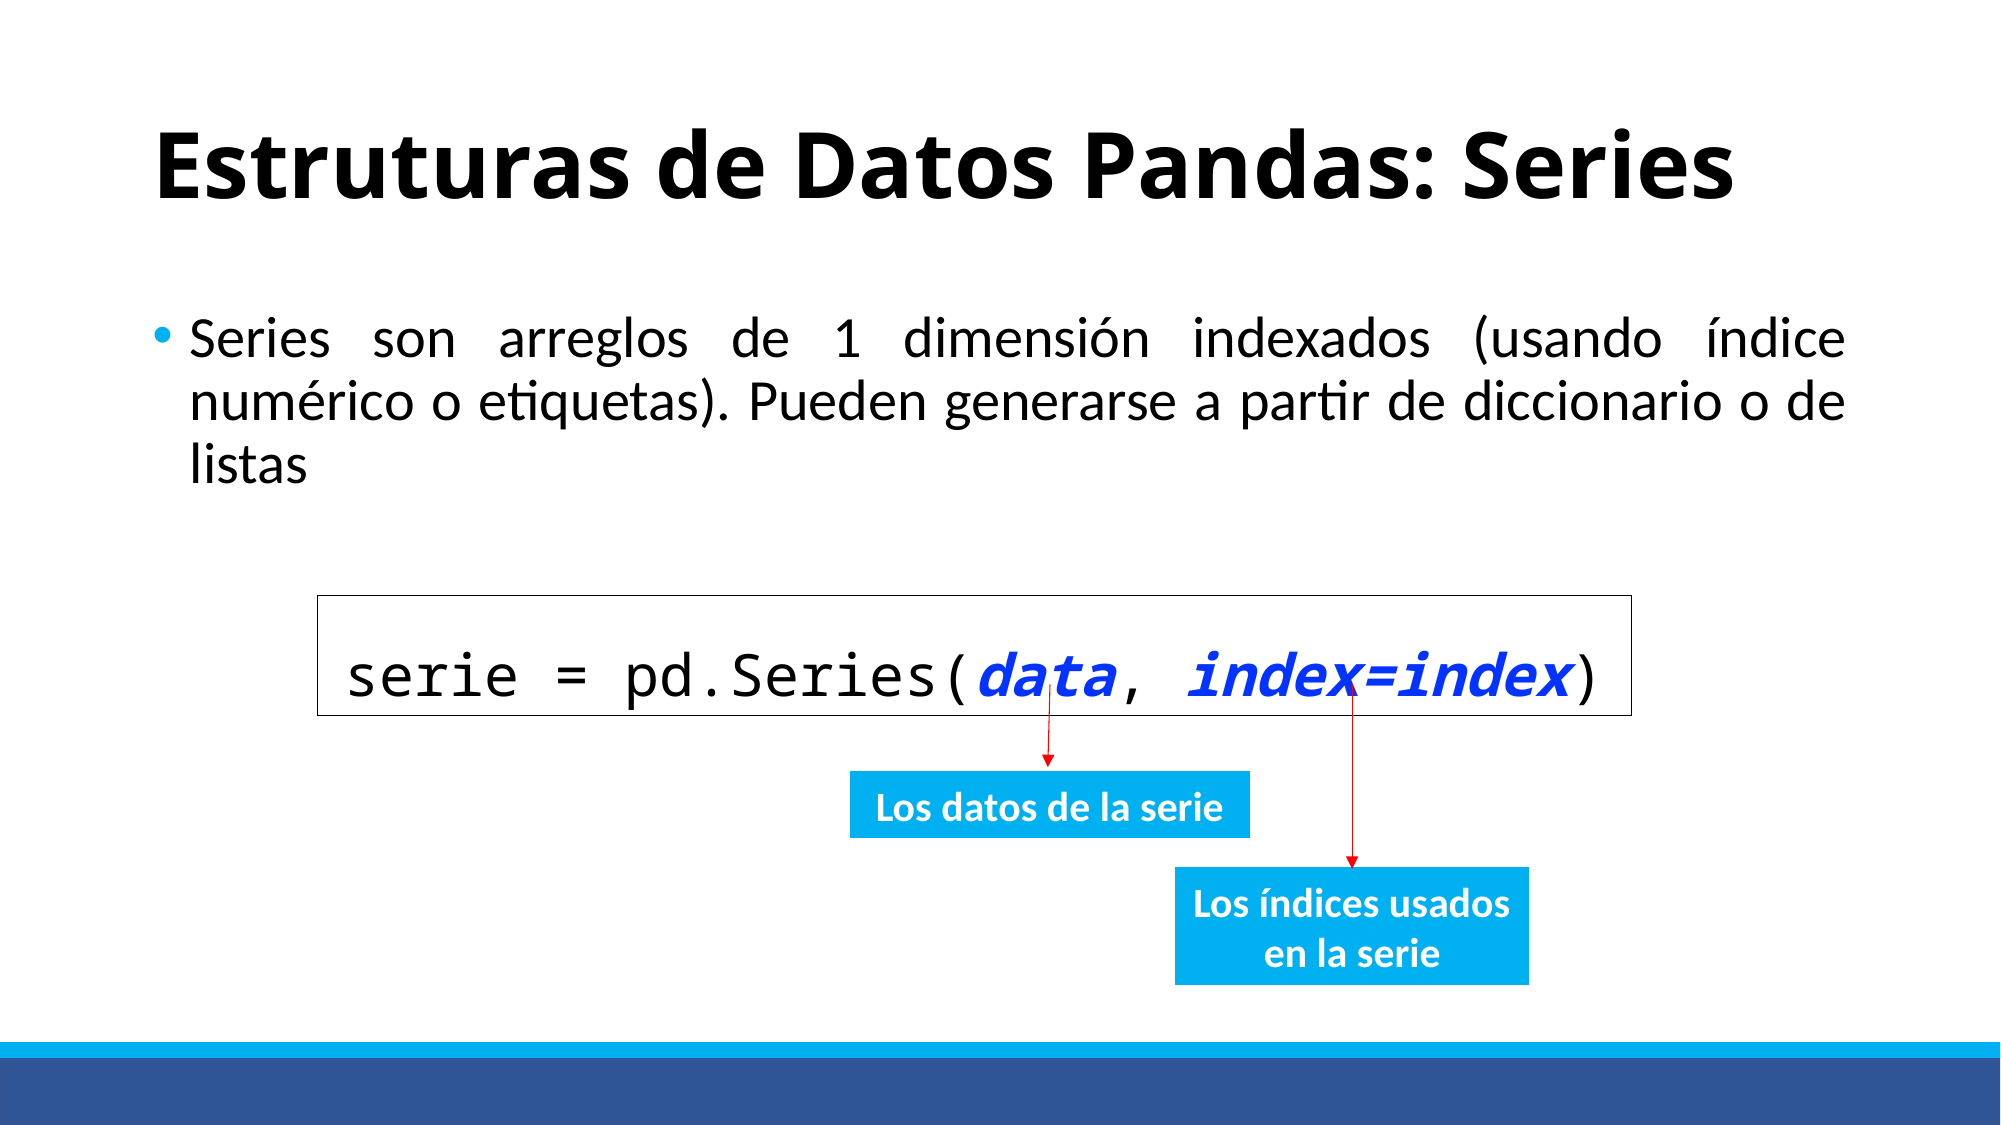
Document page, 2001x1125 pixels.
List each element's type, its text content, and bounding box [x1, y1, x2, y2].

text_box serie = pd.Series(data, index=index) [317, 595, 1632, 716]
list Series son arreglos de 1 dimensión indexados (usando índice numérico o etiquetas). Pueden generarse a partir de diccionario o de listas [137, 299, 1863, 1014]
text_box Los índices usados en la serie [1175, 867, 1529, 985]
title Estruturas de Datos Pandas: Series [137, 59, 1863, 278]
text_box Los datos de la serie [850, 771, 1250, 838]
